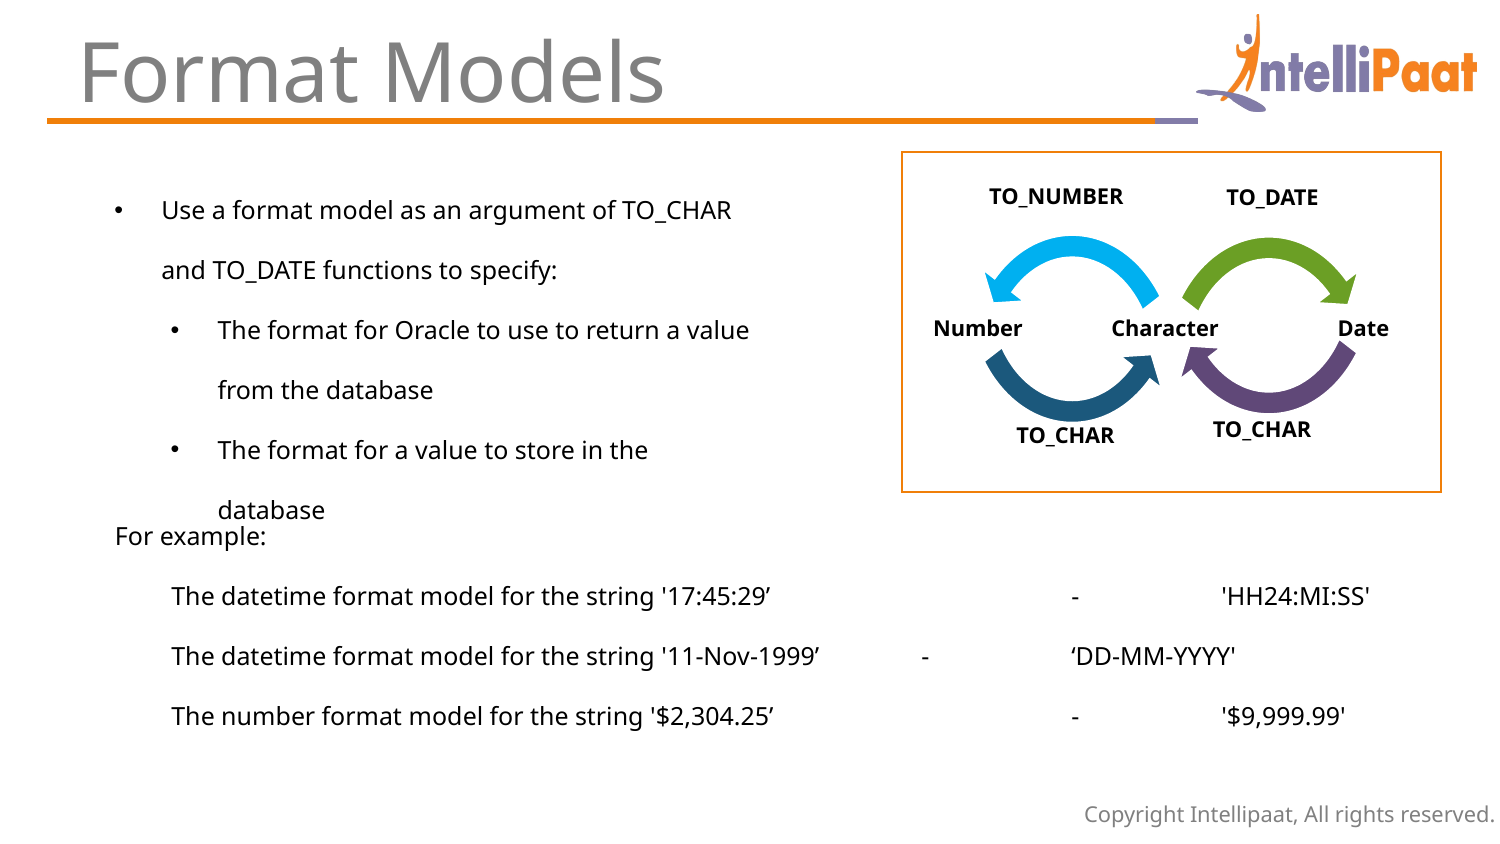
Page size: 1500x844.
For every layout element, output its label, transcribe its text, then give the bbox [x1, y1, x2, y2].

text_box Format Models [77, 23, 1143, 119]
picture [1196, 14, 1477, 112]
text_box For example: The datetime format model for the string '17:45:29’ - 'HH24:MI:SS' The datetime format model for the string '11-Nov-1999’ - ‘DD-MM-YYYY' The number format model for the string '$2,304.25’ - '$9,999.99' [100, 513, 1445, 768]
text_box Use a format model as an argument of TO_CHAR and TO_DATE functions to specify: The format for Oracle to use to return a value from the database The format for a value to store in the database [99, 157, 773, 532]
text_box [901, 139, 1442, 512]
